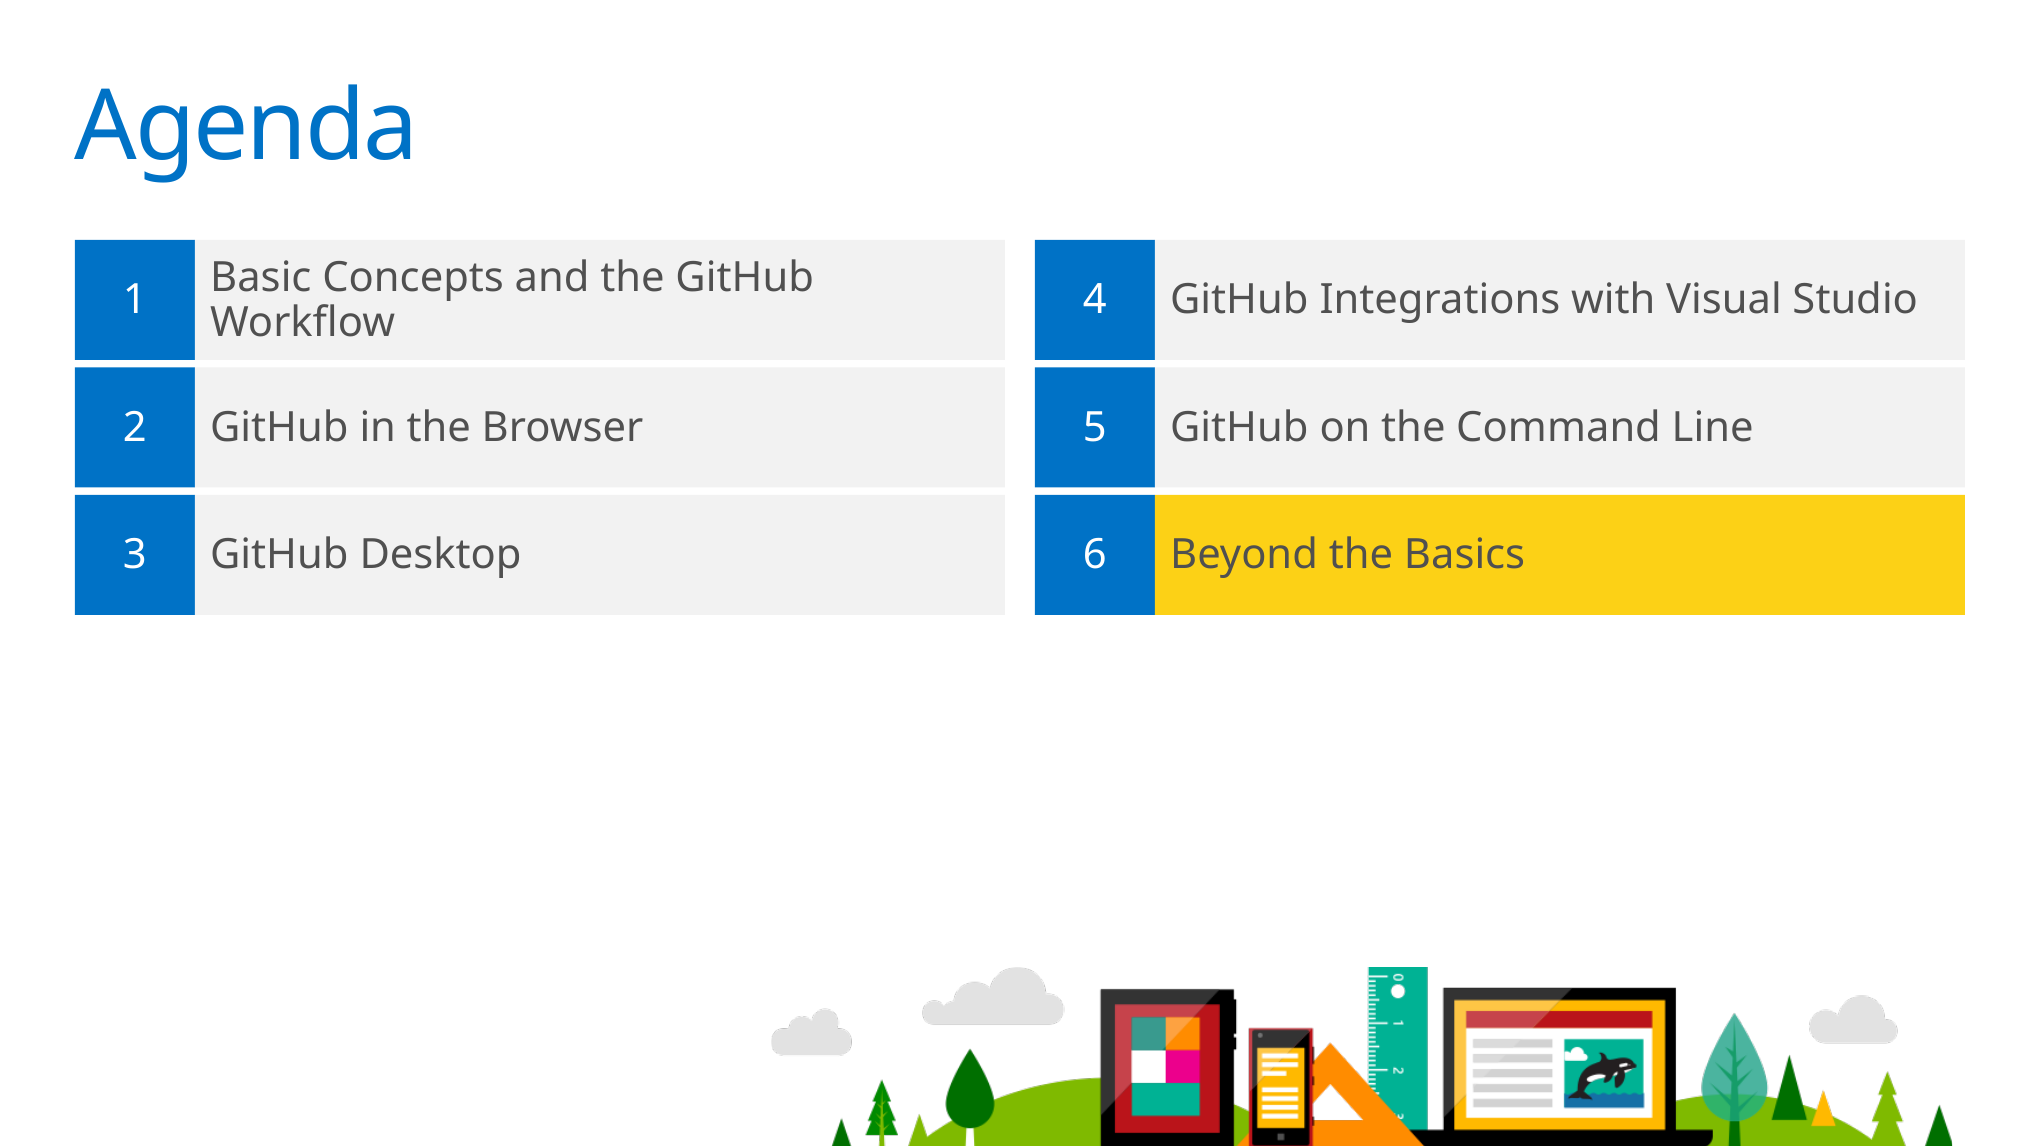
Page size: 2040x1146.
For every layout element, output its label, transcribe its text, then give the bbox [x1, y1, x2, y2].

title Agenda [59, 59, 1981, 211]
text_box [194, 239, 1006, 361]
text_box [194, 367, 1006, 488]
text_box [74, 494, 194, 616]
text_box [1154, 239, 1966, 361]
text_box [1034, 239, 1154, 361]
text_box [1034, 494, 1154, 616]
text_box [1154, 494, 1966, 616]
picture [771, 967, 1953, 1146]
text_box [194, 494, 1006, 616]
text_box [1154, 367, 1966, 488]
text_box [1034, 367, 1154, 488]
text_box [74, 367, 194, 488]
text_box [74, 239, 194, 361]
